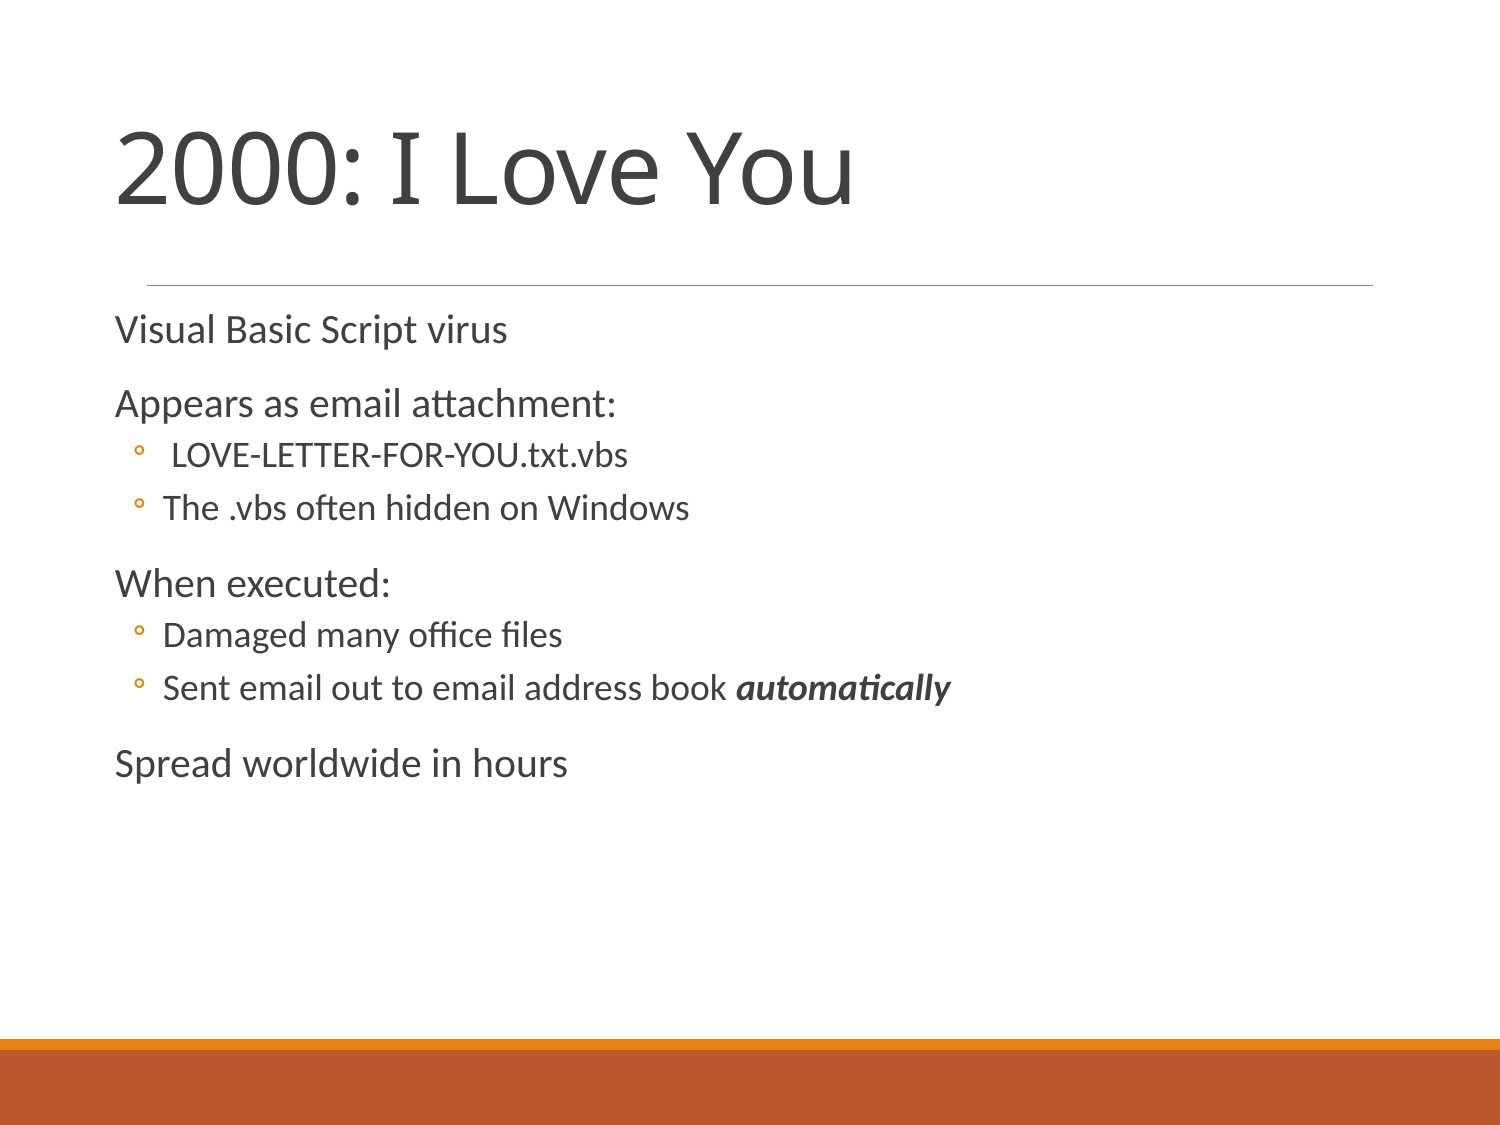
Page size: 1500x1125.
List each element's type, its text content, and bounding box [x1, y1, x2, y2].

title 2000: I Love You [99, 45, 1400, 233]
list Visual Basic Script virus Appears as email attachment: LOVE-LETTER-FOR-YOU.txt.vbs The .vbs often hidden on Windows When executed: Damaged many office files Sent email out to email address book automatically Spread worldwide in hours [99, 299, 1400, 938]
